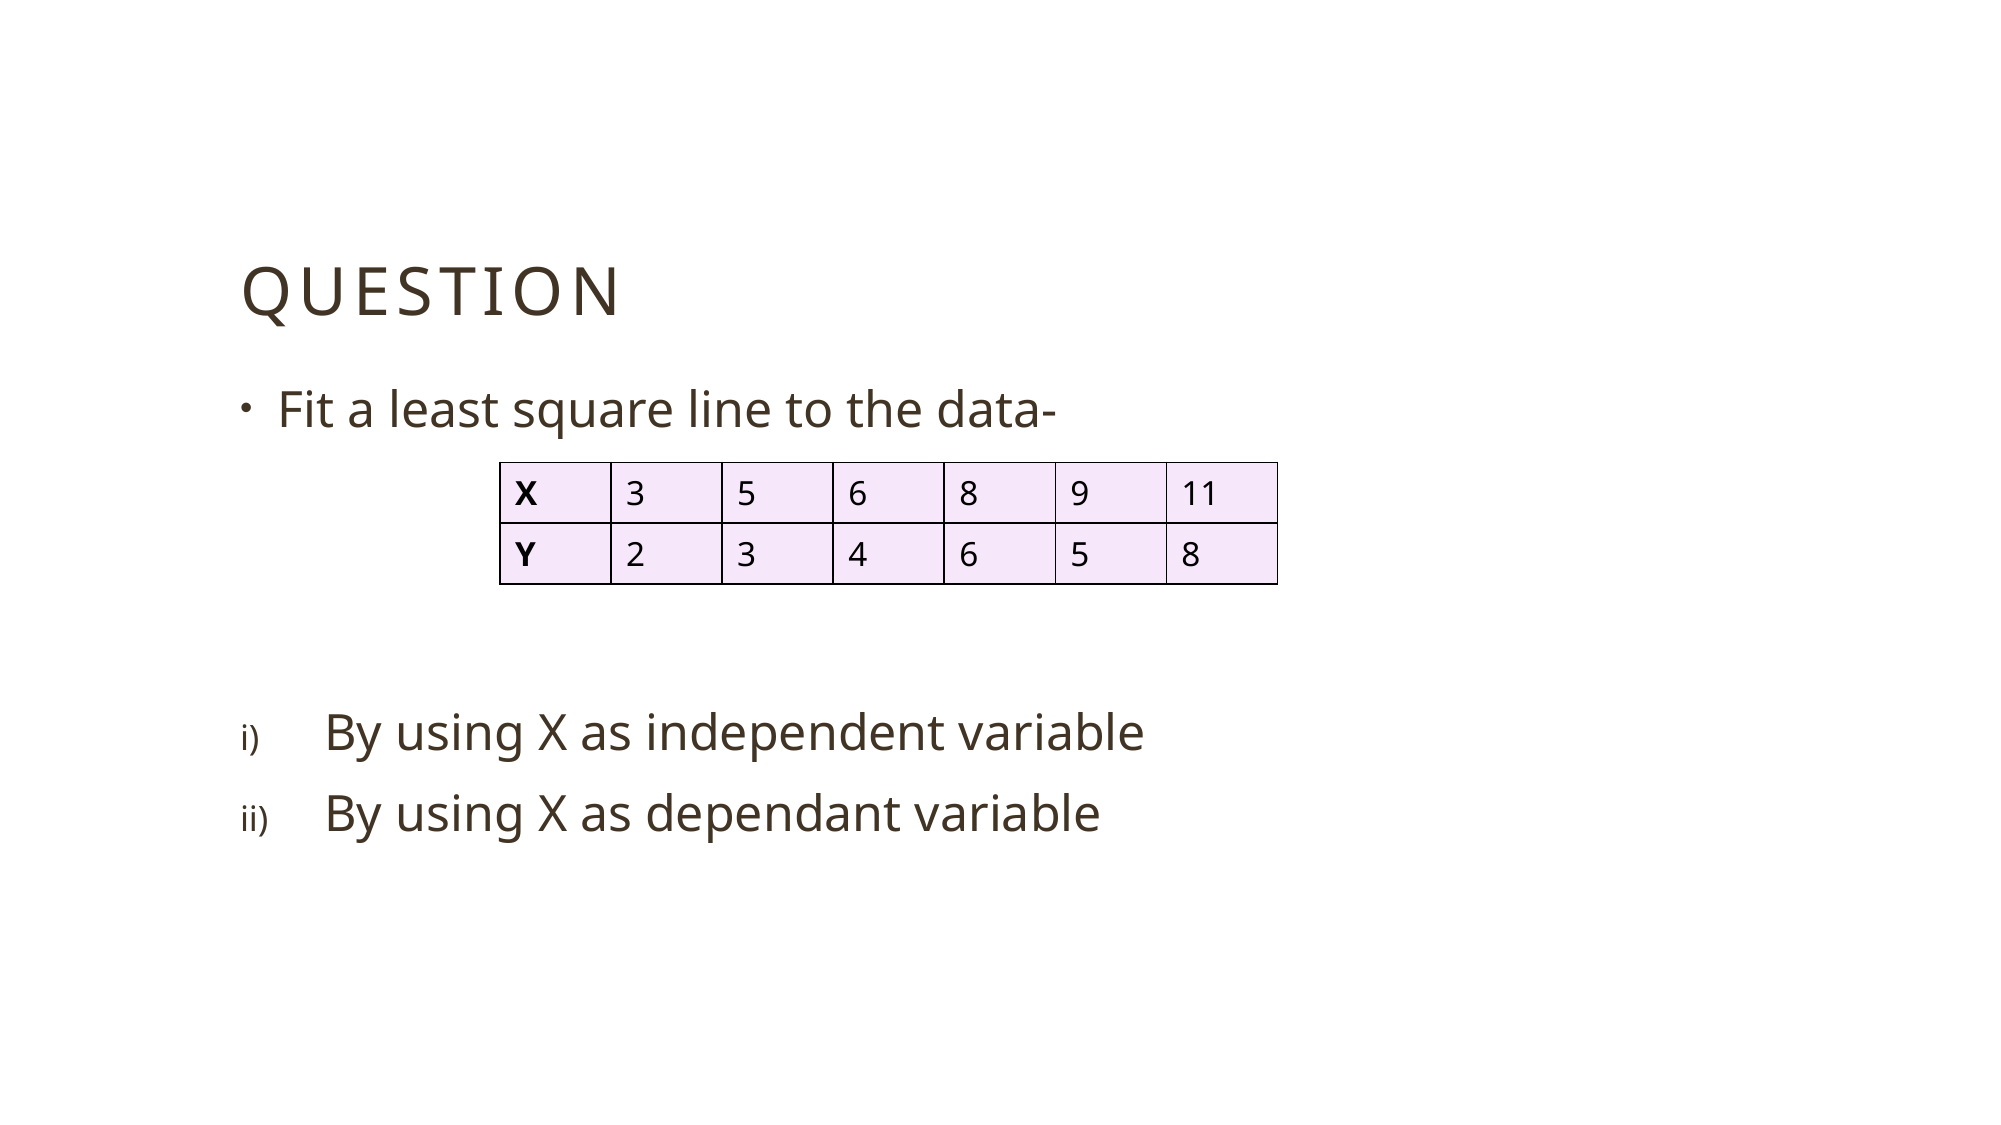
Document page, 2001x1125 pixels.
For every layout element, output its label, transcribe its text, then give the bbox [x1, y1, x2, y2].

table_cell 3 [723, 524, 832, 583]
table_header 5 [723, 463, 832, 522]
table_header 9 [1056, 463, 1166, 522]
table_header 11 [1167, 463, 1277, 522]
table_cell Y [501, 524, 610, 583]
table_cell 8 [1167, 524, 1277, 583]
table_header 6 [834, 463, 943, 522]
list Fit a least square line to the data- By using X as independent variable By using X as dependant variable [225, 369, 1782, 1013]
table_header 3 [612, 463, 721, 522]
table_cell 4 [834, 524, 943, 583]
table_header X [501, 463, 610, 522]
table_cell 2 [612, 524, 721, 583]
table_header 8 [945, 463, 1055, 522]
title Question [225, 112, 1782, 338]
table_cell 6 [945, 524, 1055, 583]
table_cell 5 [1056, 524, 1166, 583]
